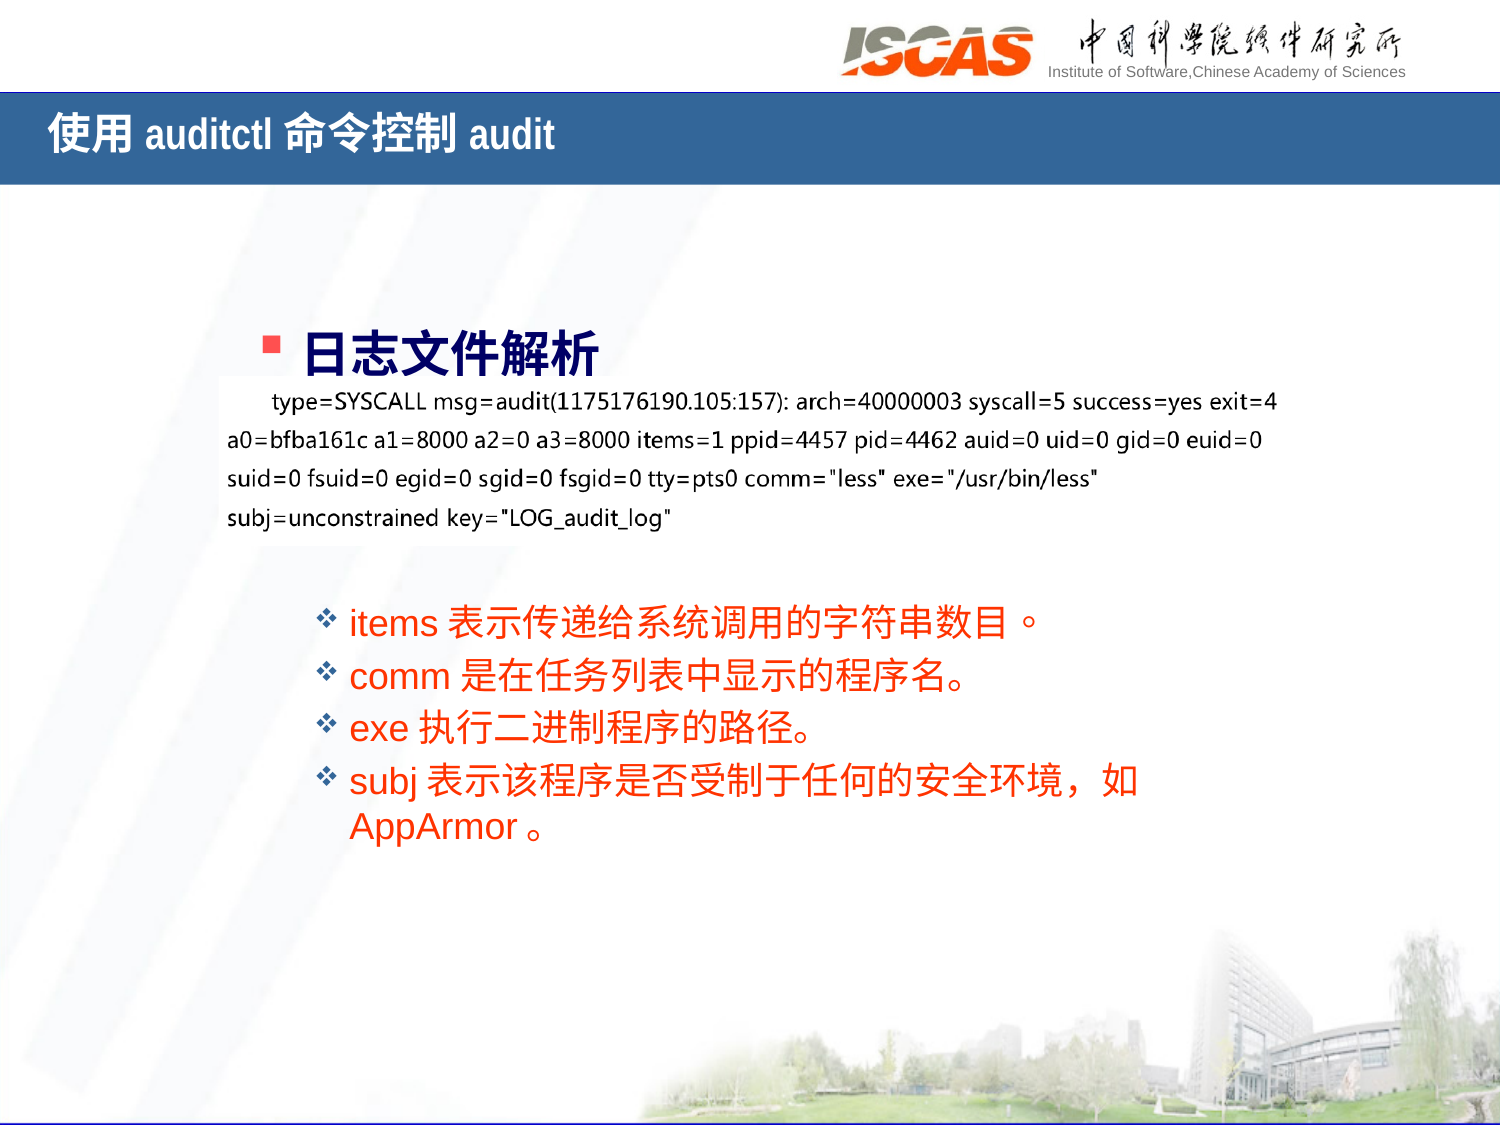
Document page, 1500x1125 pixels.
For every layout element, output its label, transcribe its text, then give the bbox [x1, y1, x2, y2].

title 使用auditctl命令控制audit [0, 92, 1500, 185]
list 日志文件解析 items表示传递给系统调用的字符串数目。 comm是在任务列表中显示的程序名。 exe执行二进制程序的路径。 subj表示该程序是否受制于任何的安全环境，如AppArmor。 [242, 555, 1258, 882]
picture [1077, 15, 1402, 71]
picture [837, 18, 1045, 87]
picture [0, 185, 1500, 1125]
list 日志文件解析 items表示传递给系统调用的字符串数目。 comm是在任务列表中显示的程序名。 exe执行二进制程序的路径。 subj表示该程序是否受制于任何的安全环境，如AppArmor。 [242, 314, 1258, 374]
